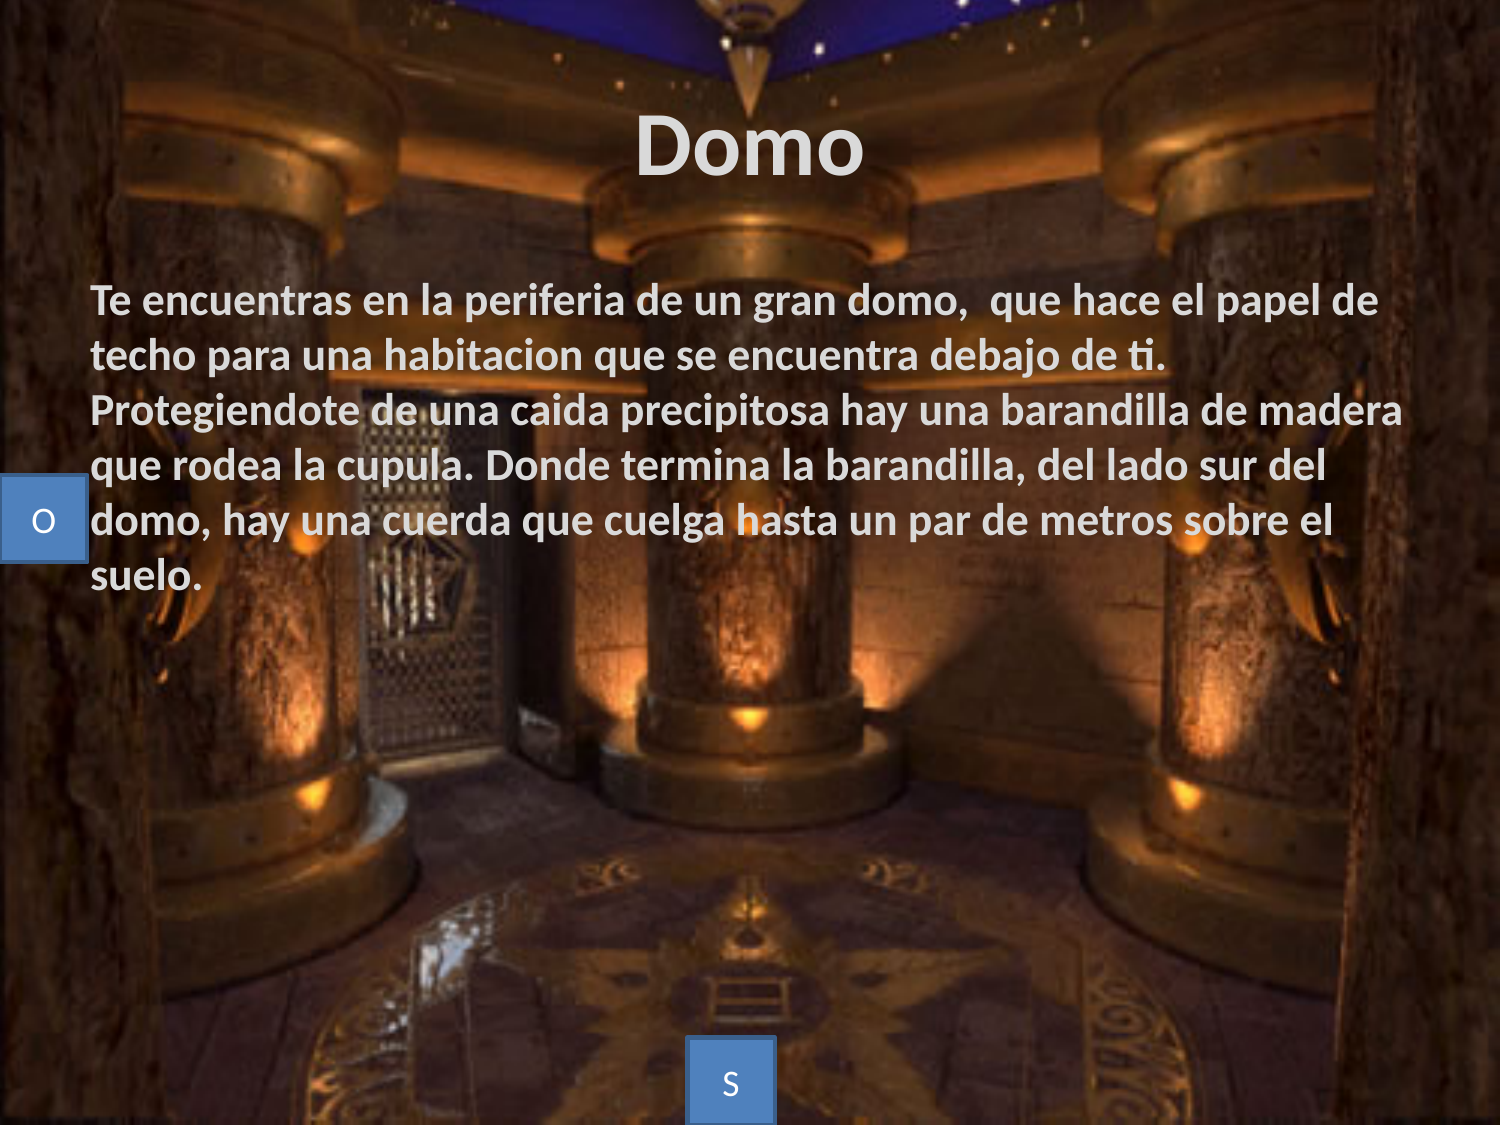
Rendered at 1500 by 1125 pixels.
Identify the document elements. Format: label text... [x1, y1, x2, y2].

text_box S [685, 1035, 777, 1125]
list Te encuentras en la periferia de un gran domo, que hace el papel de techo para una habitacion que se encuentra debajo de ti. Protegiendote de una caida precipitosa hay una barandilla de madera que rodea la cupula. Donde termina la barandilla, del lado sur del domo, hay una cuerda que cuelga hasta un par de metros sobre el suelo. [75, 262, 1425, 1005]
picture [0, 0, 1500, 1125]
text_box O [0, 473, 89, 564]
title Domo [75, 45, 1425, 233]
